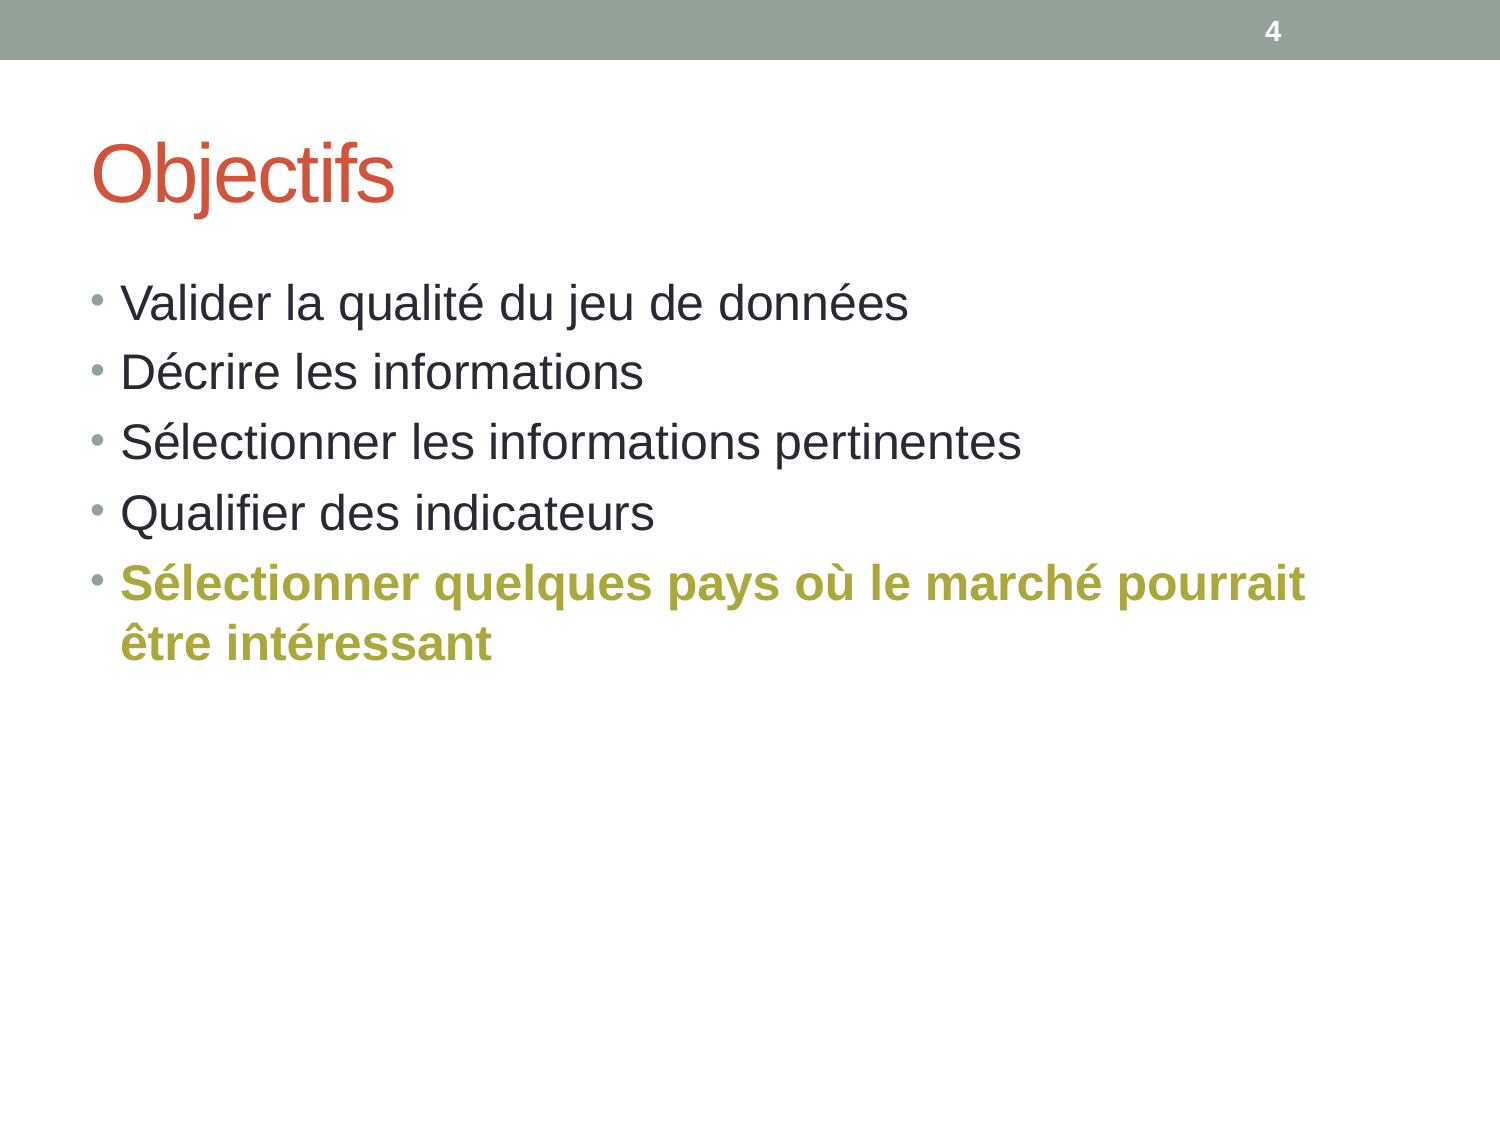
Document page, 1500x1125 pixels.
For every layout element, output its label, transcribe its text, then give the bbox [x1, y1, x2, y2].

title Objectifs [75, 87, 1425, 250]
list Valider la qualité du jeu de données Décrire les informations Sélectionner les informations pertinentes Qualifier des indicateurs Sélectionner quelques pays où le marché pourrait être intéressant [75, 262, 1425, 1063]
slide_number 4 [1250, 3, 1425, 57]
